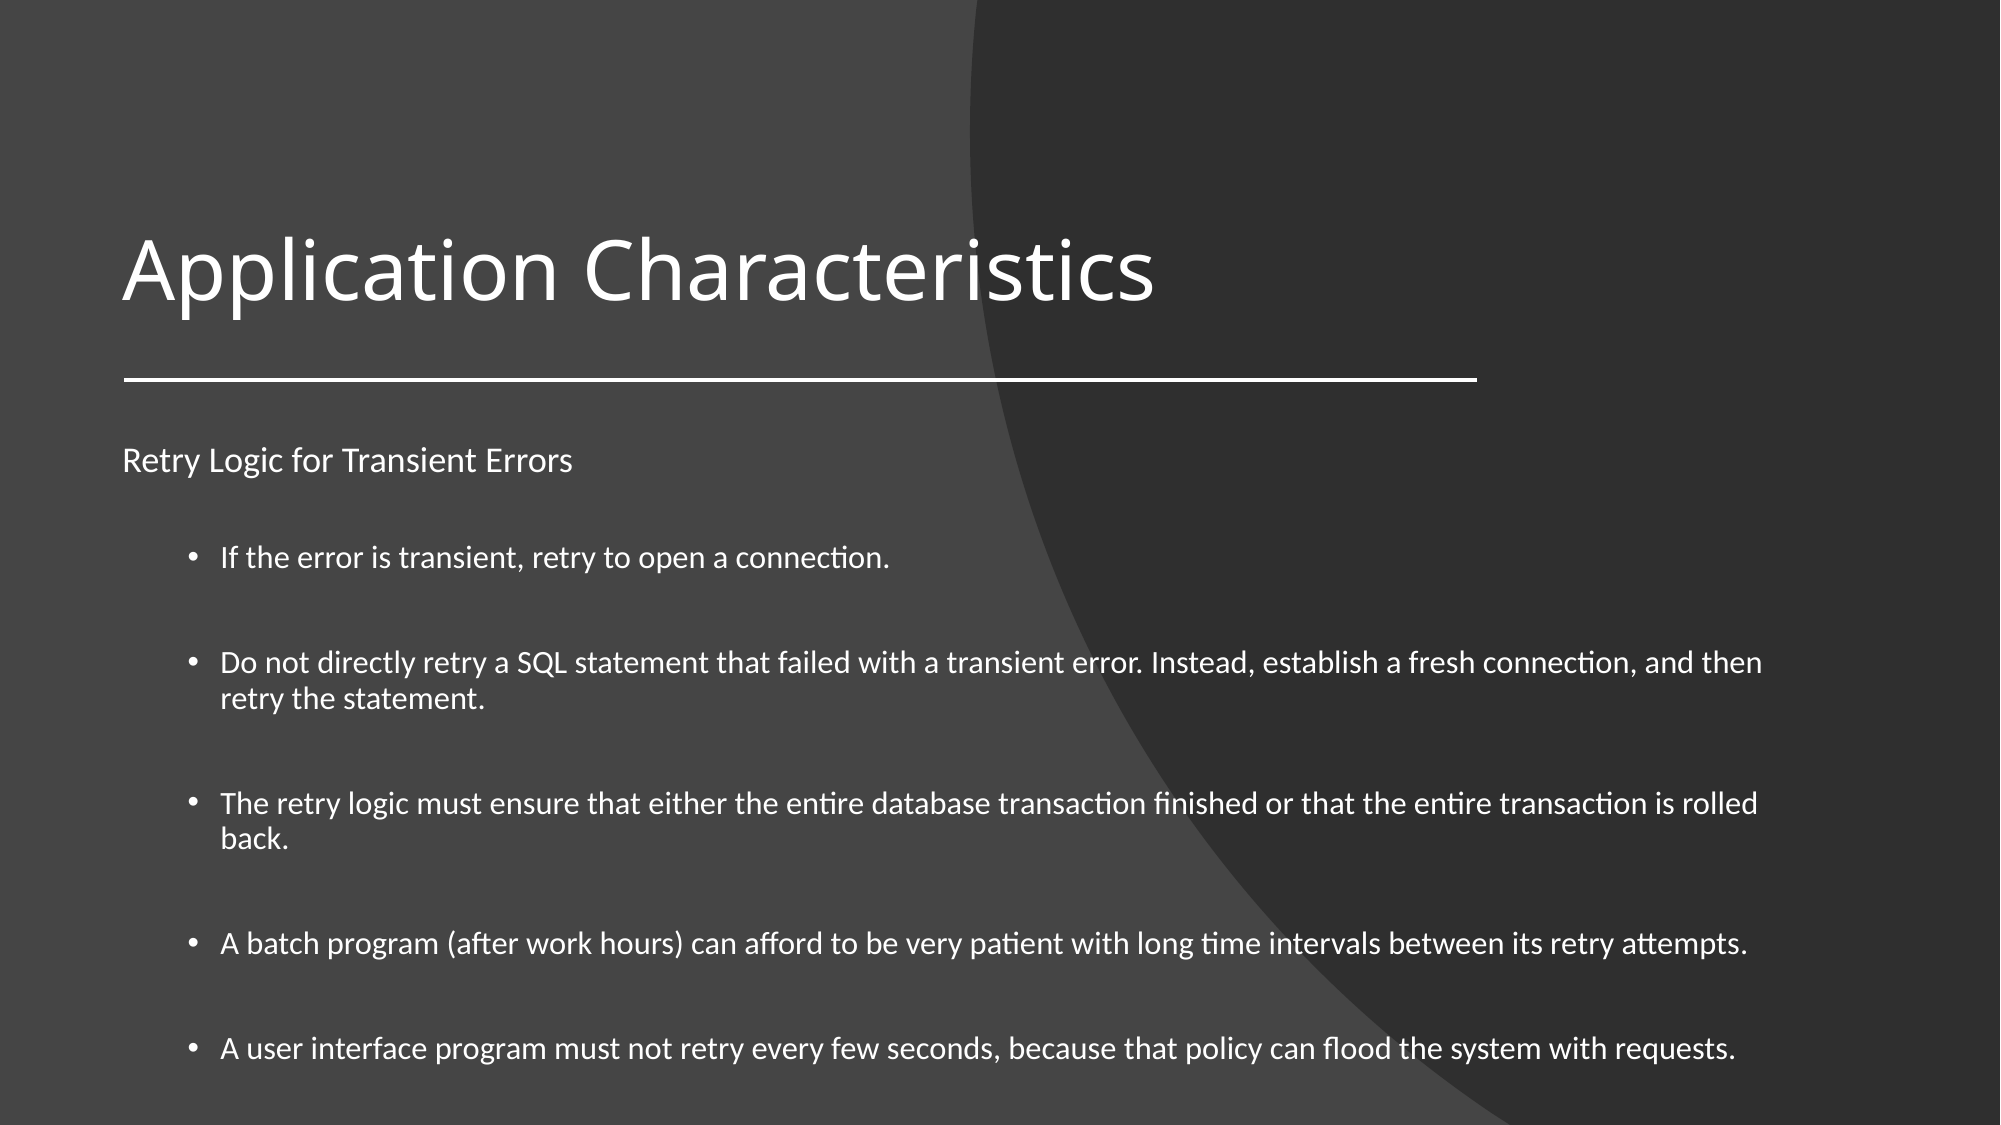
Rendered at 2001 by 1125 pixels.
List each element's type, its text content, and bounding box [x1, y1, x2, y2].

list Retry Logic for Transient Errors If the error is transient, retry to open a connection. Do not directly retry a SQL statement that failed with a transient error. Instead, establish a fresh connection, and then retry the statement. The retry logic must ensure that either the entire database transaction finished or that the entire transaction is rolled back. A batch program (after work hours) can afford to be very patient with long time intervals between its retry attempts. A user interface program must not retry every few seconds, because that policy can flood the system with requests. [107, 433, 1788, 1125]
title Application Characteristics [107, 59, 1586, 327]
text_box [971, 0, 2000, 1125]
